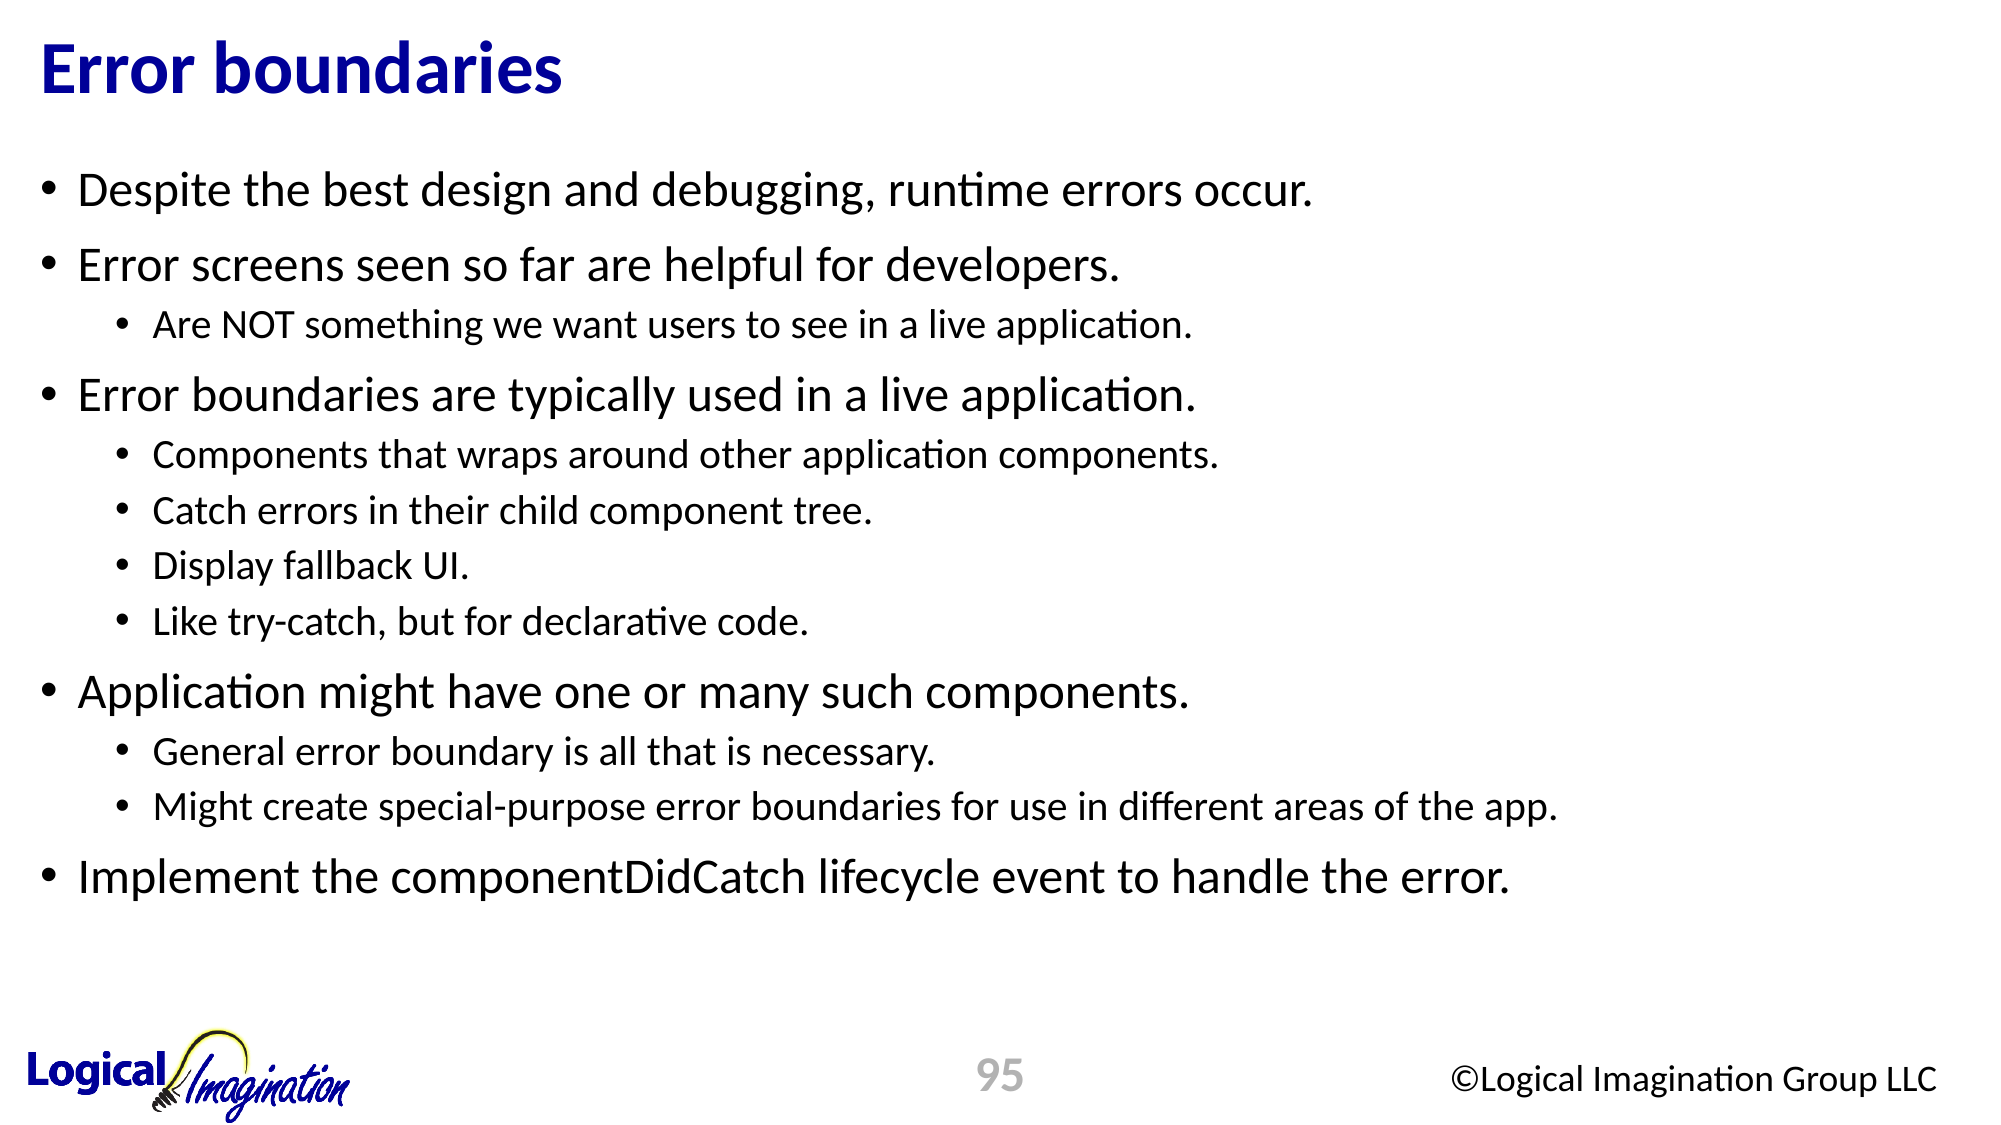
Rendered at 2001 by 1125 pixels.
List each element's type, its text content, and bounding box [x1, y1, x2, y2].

slide_number 95 [902, 1035, 1098, 1108]
list Despite the best design and debugging, runtime errors occur. Error screens seen so far are helpful for developers. Are NOT something we want users to see in a live application. Error boundaries are typically used in a live application. Components that wraps around other application components. Catch errors in their child component tree. Display fallback UI. Like try-catch, but for declarative code. Application might have one or many such components. General error boundary is all that is necessary. Might create special-purpose error boundaries for use in different areas of the app. Implement the componentDidCatch lifecycle event to handle the error. [24, 155, 1957, 1000]
picture [25, 1025, 350, 1125]
title Error boundaries [25, 21, 1957, 130]
